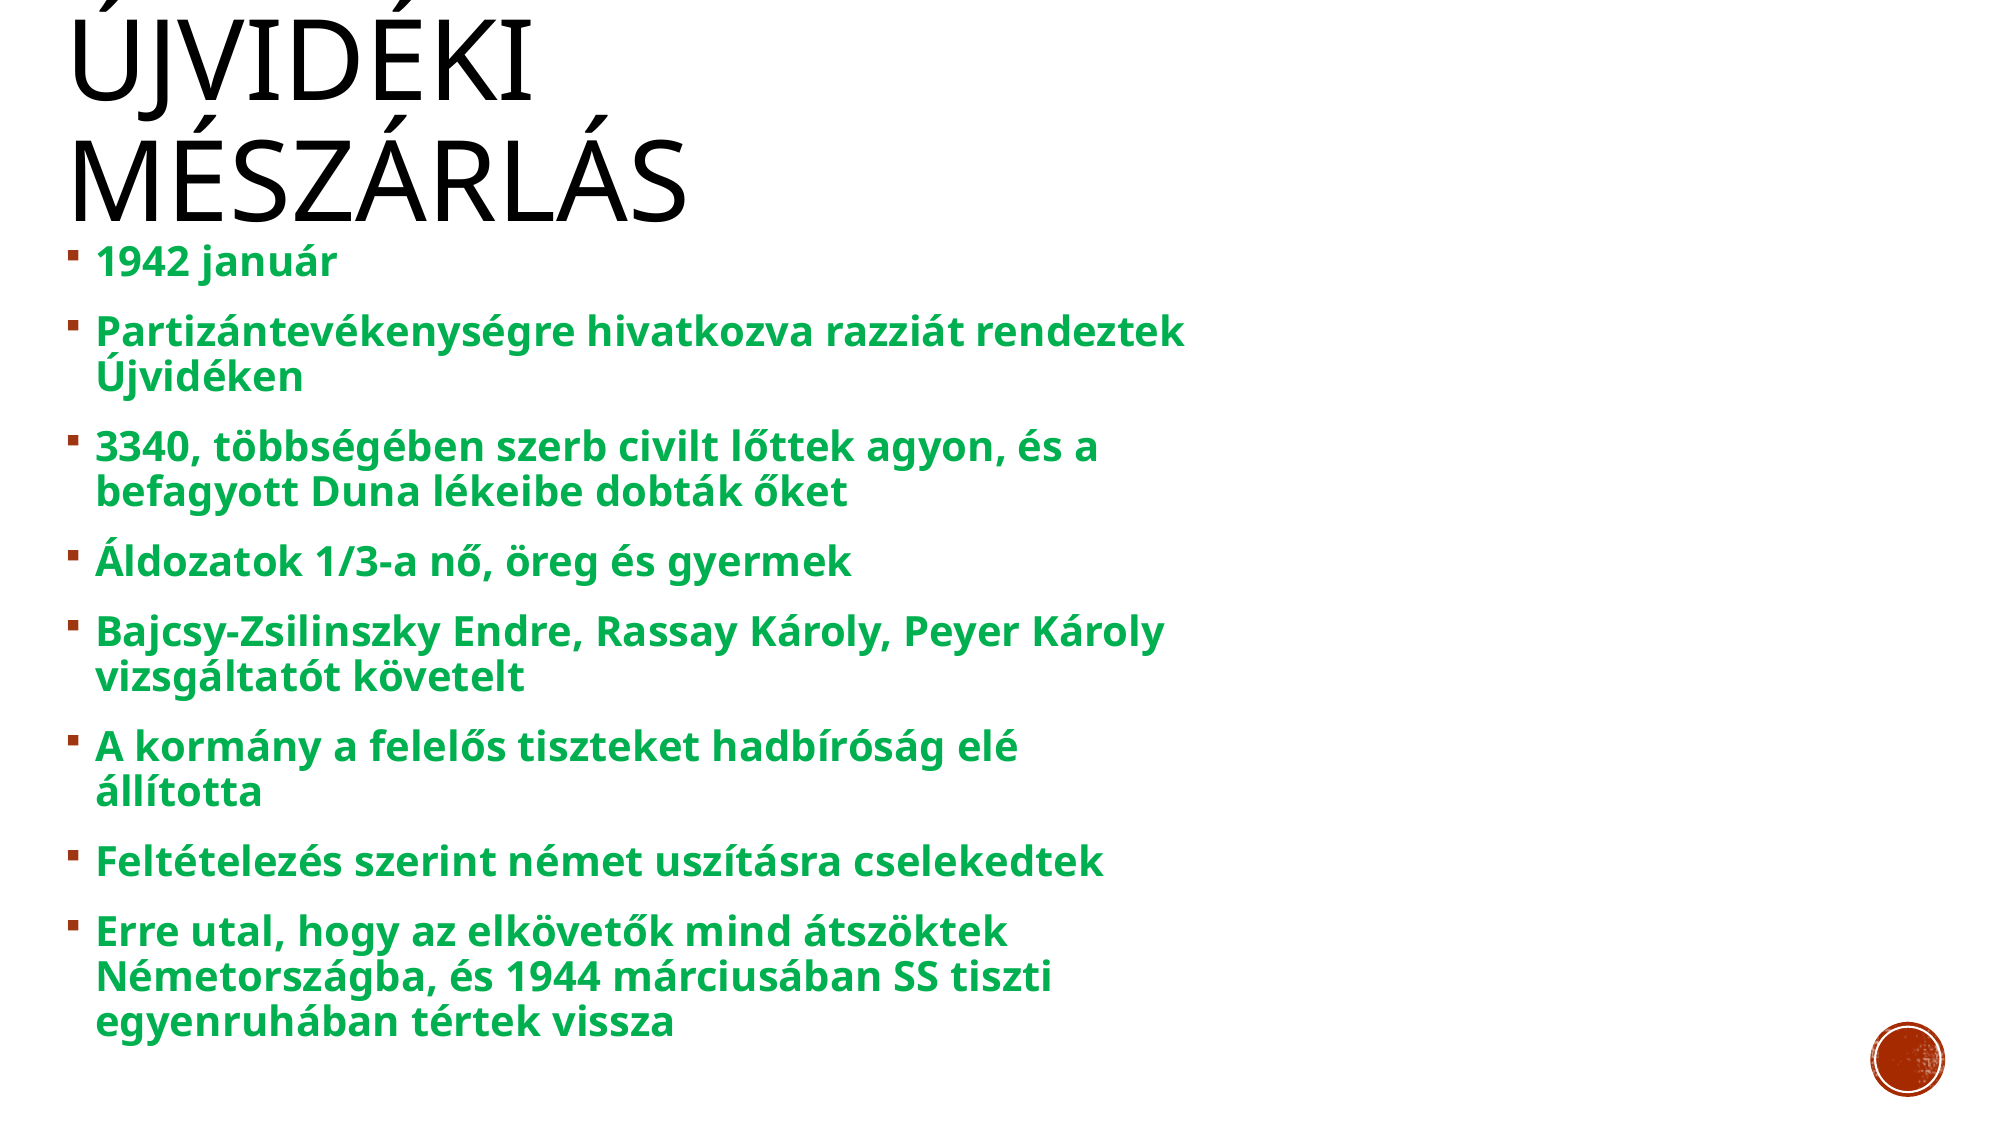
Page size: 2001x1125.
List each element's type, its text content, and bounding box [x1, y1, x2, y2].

list 1942 január Partizántevékenységre hivatkozva razziát rendeztek Újvidéken 3340, többségében szerb civilt lőttek agyon, és a befagyott Duna lékeibe dobták őket Áldozatok 1/3-a nő, öreg és gyermek Bajcsy-Zsilinszky Endre, Rassay Károly, Peyer Károly vizsgáltatót követelt A kormány a felelős tiszteket hadbíróság elé állította Feltételezés szerint német uszításra cselekedtek Erre utal, hogy az elkövetők mind átszöktek Németországba, és 1944 márciusában SS tiszti egyenruhában tértek vissza [49, 232, 1203, 1094]
title Újvidéki mészárlás [49, 53, 1001, 196]
